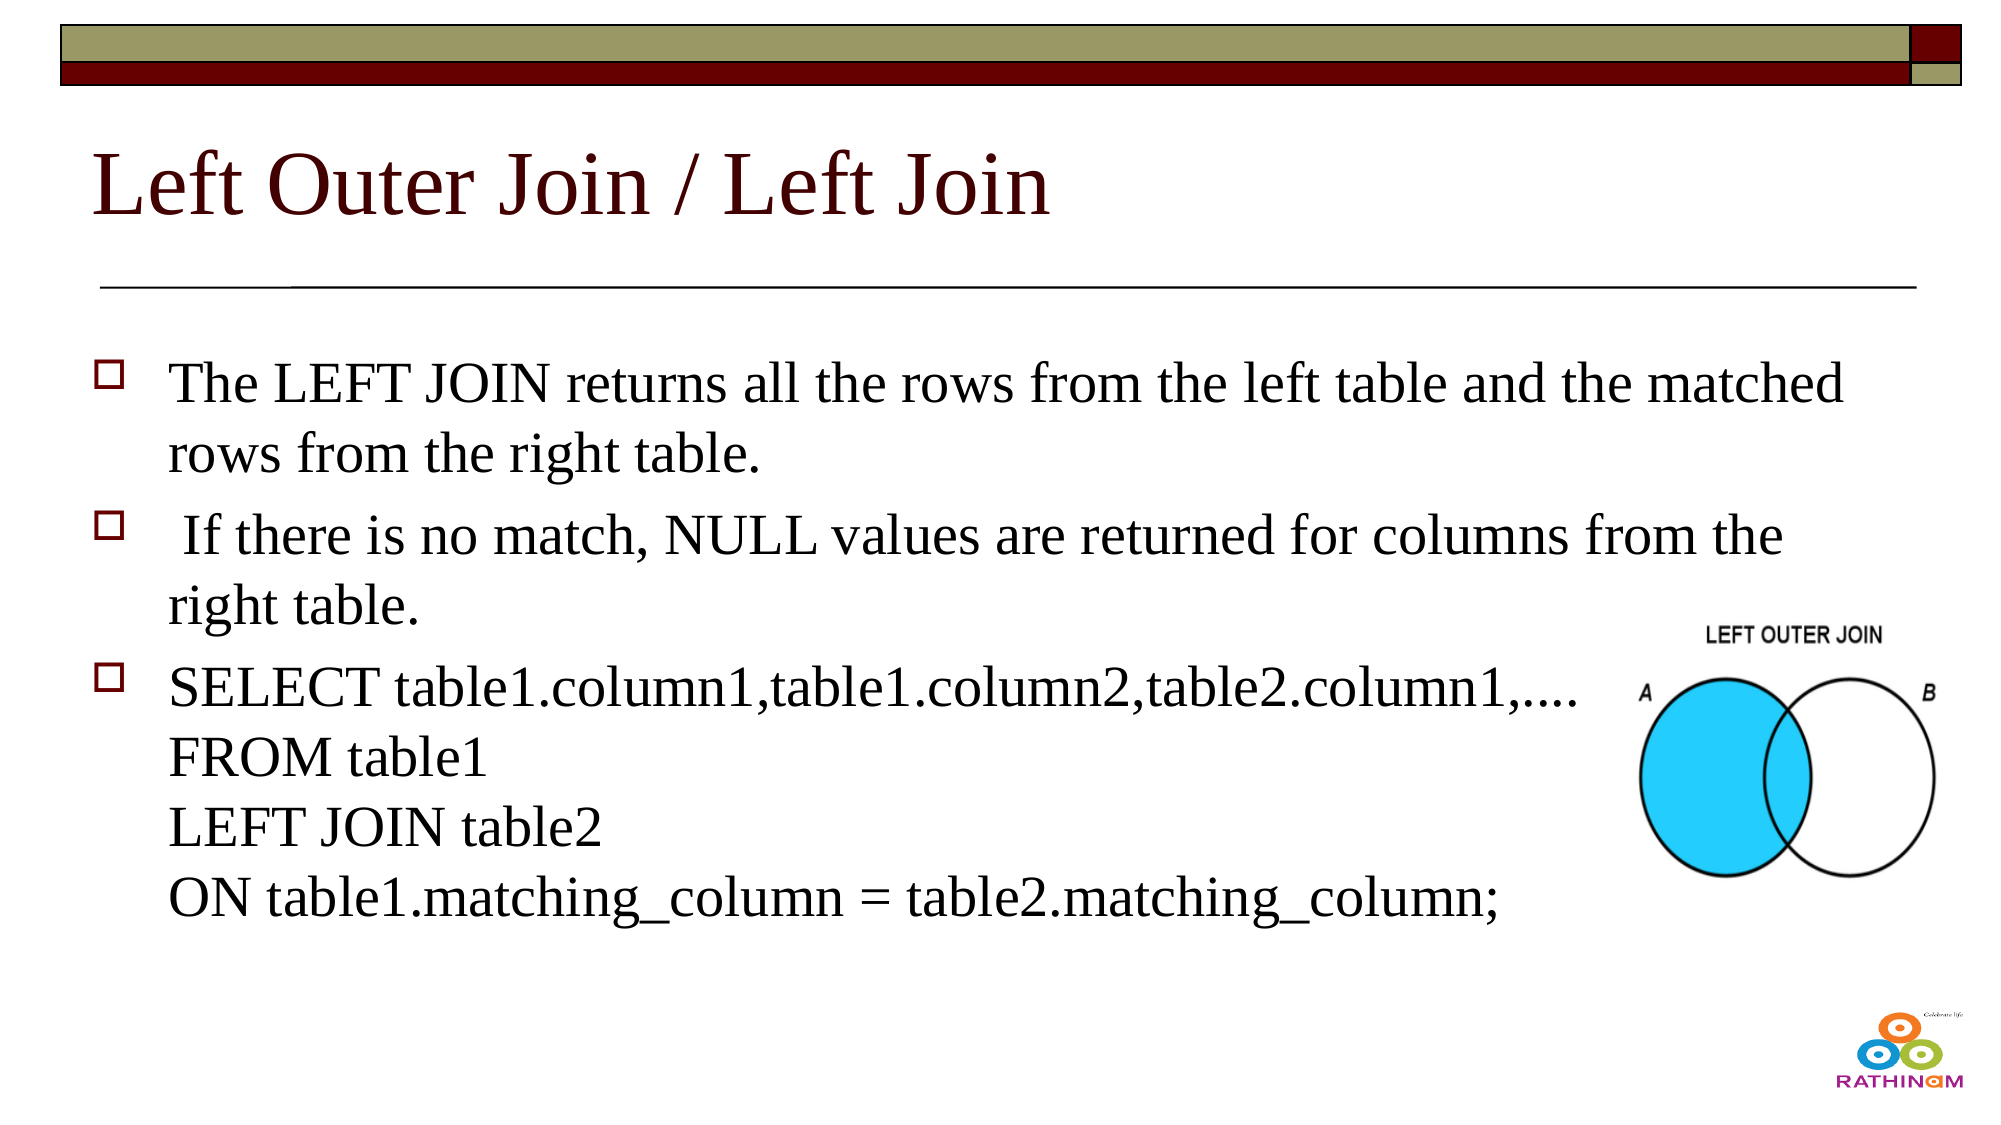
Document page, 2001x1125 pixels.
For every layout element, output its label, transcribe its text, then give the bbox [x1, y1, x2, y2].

picture [1830, 1000, 1969, 1100]
picture [1601, 599, 2000, 889]
list The LEFT JOIN returns all the rows from the left table and the matched rows from the right table. If there is no match, NULL values are returned for columns from the right table. SELECT table1.column1,table1.column2,table2.column1,.... FROM table1 LEFT JOIN table2 ON table1.matching_column = table2.matching_column; [76, 337, 1877, 1023]
title Left Outer Join / Left Join [76, 52, 1877, 241]
